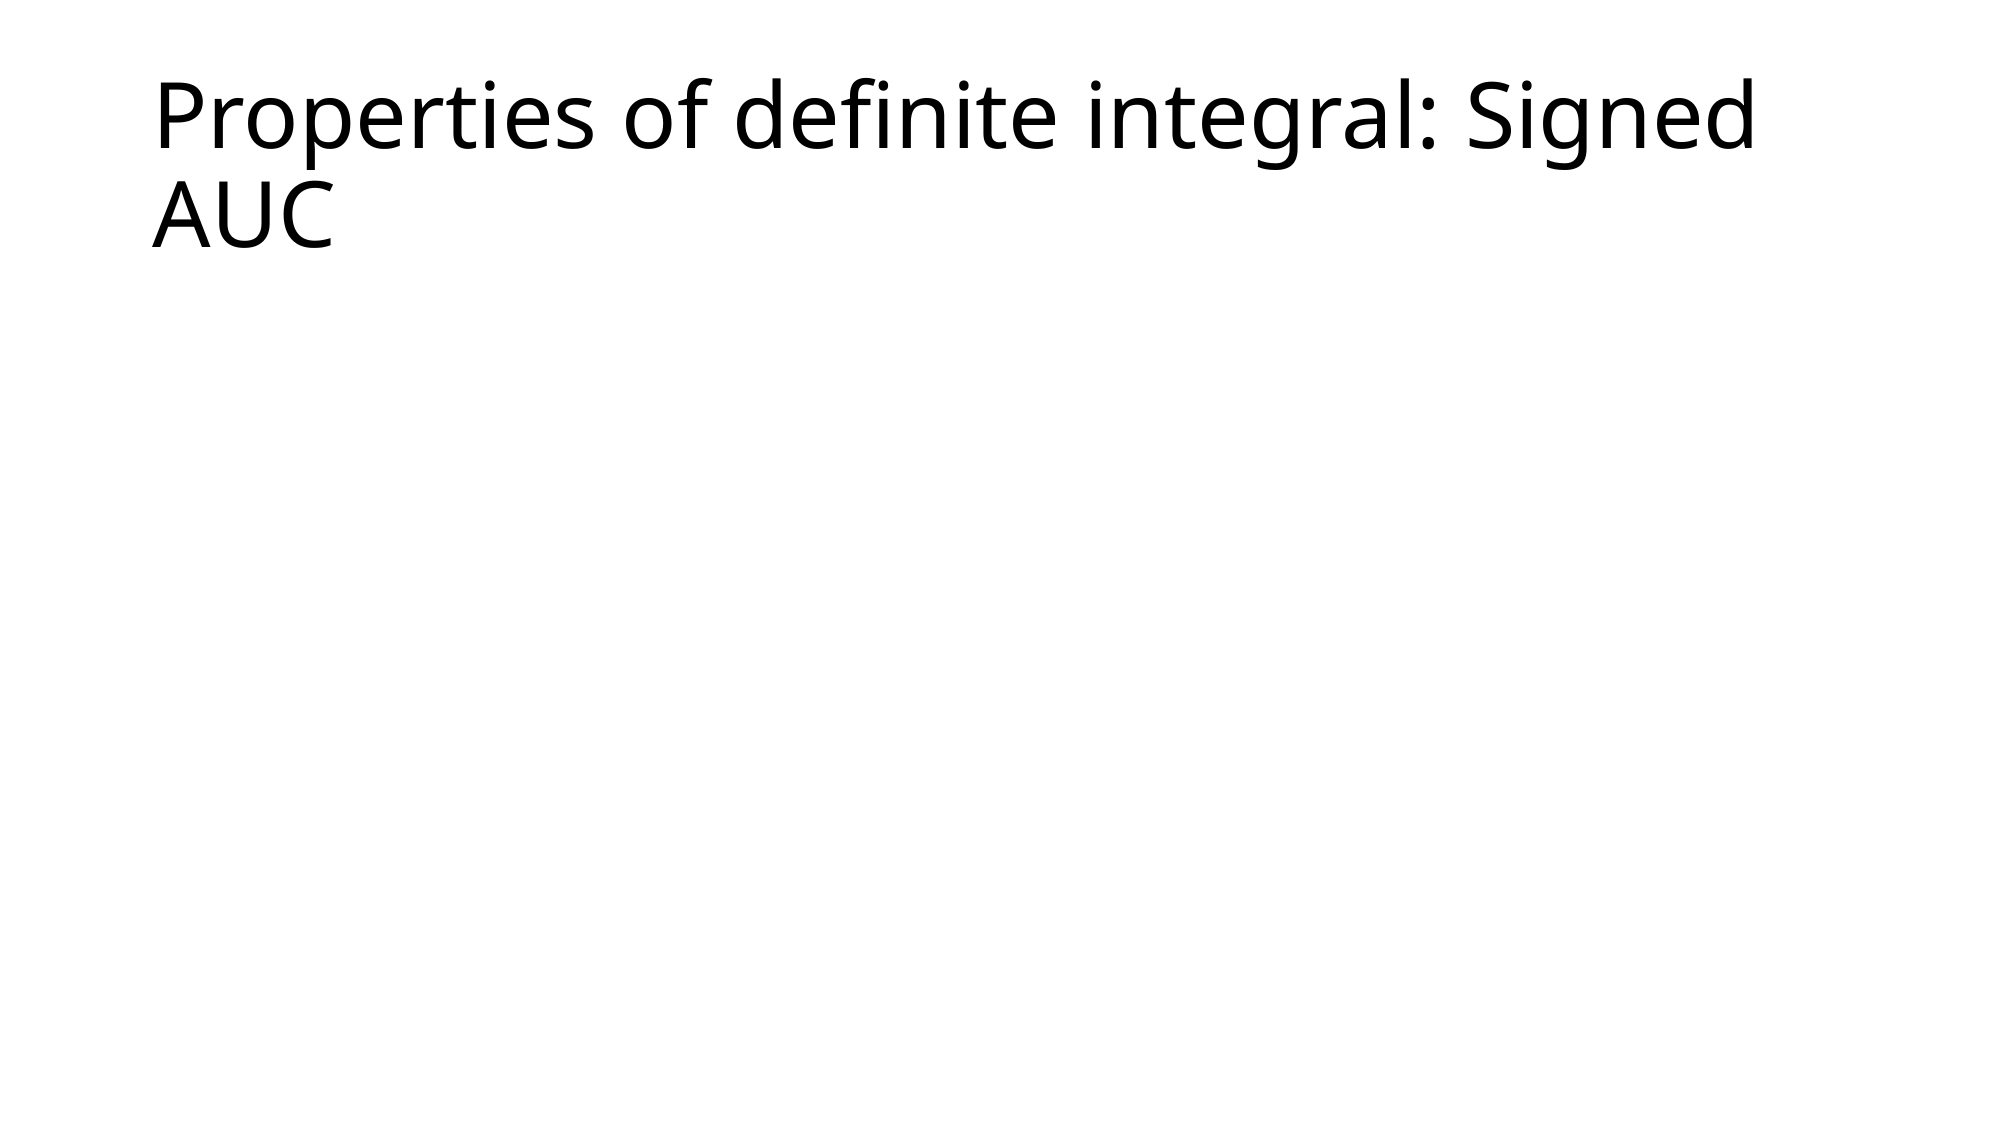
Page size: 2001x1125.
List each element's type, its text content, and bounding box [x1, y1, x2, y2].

title Properties of definite integral: Signed AUC [137, 59, 1863, 278]
